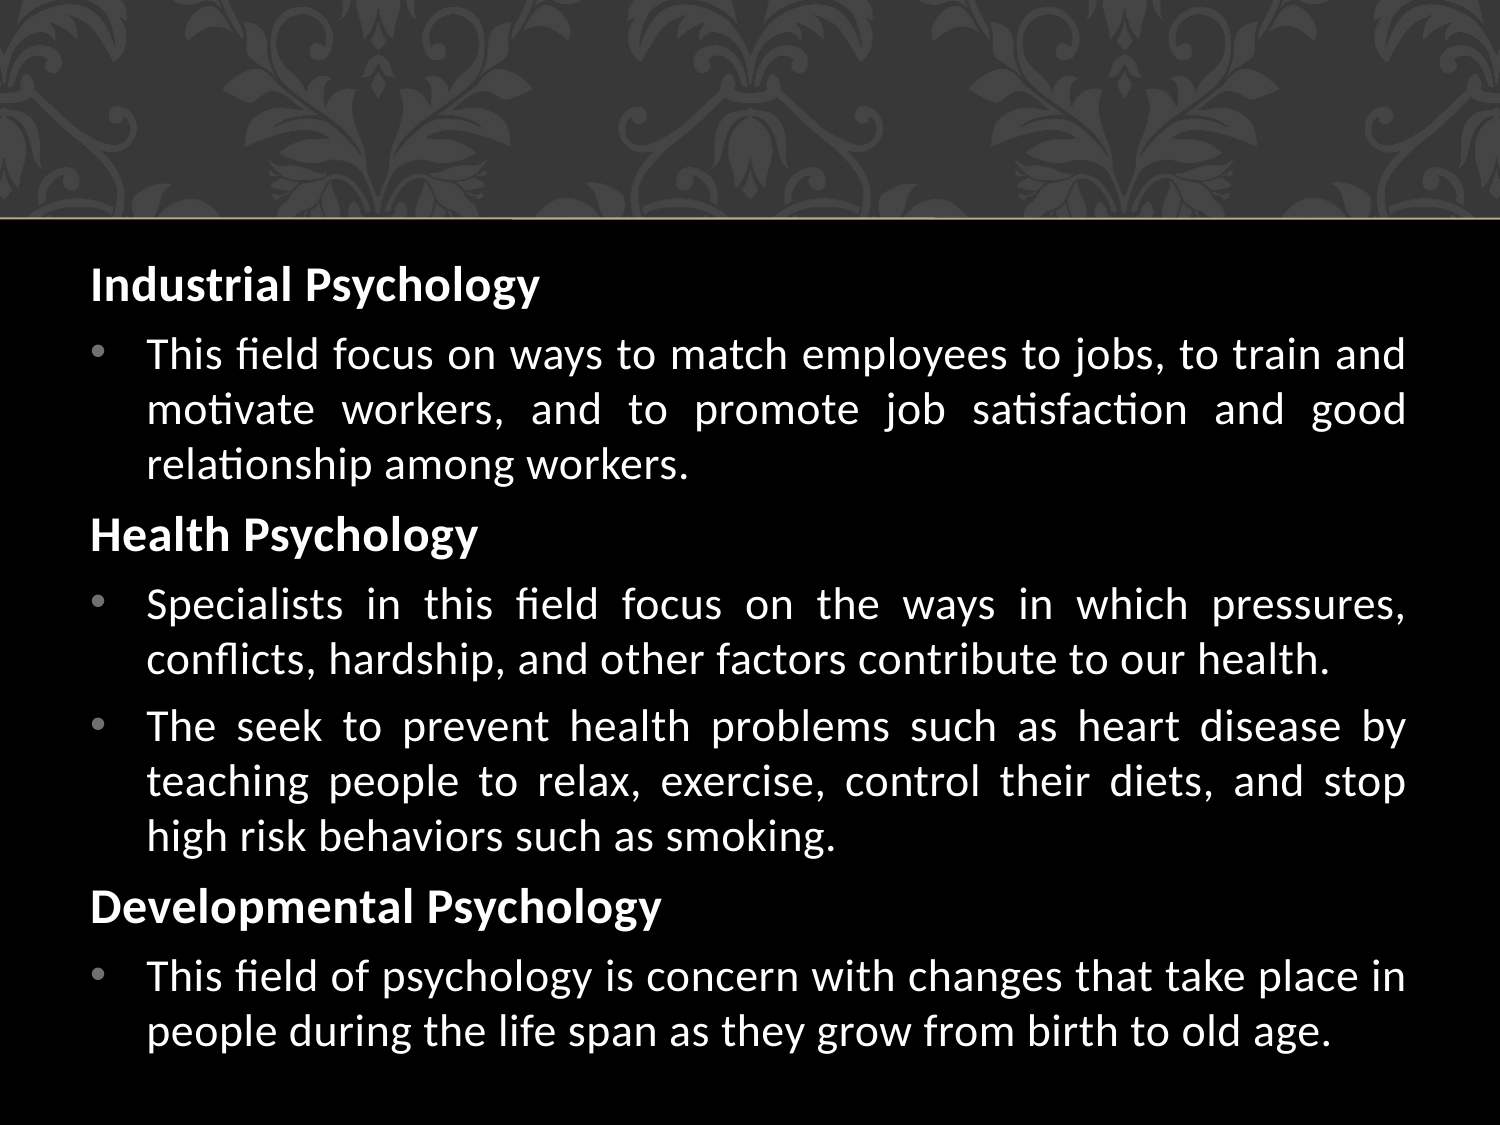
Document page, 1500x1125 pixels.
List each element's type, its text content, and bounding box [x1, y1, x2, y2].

list Industrial Psychology This field focus on ways to match employees to jobs, to train and motivate workers, and to promote job satisfaction and good relationship among workers. Health Psychology Specialists in this field focus on the ways in which pressures, conflicts, hardship, and other factors contribute to our health. The seek to prevent health problems such as heart disease by teaching people to relax, exercise, control their diets, and stop high risk behaviors such as smoking. Developmental Psychology This field of psychology is concern with changes that take place in people during the life span as they grow from birth to old age. [75, 243, 1425, 1106]
